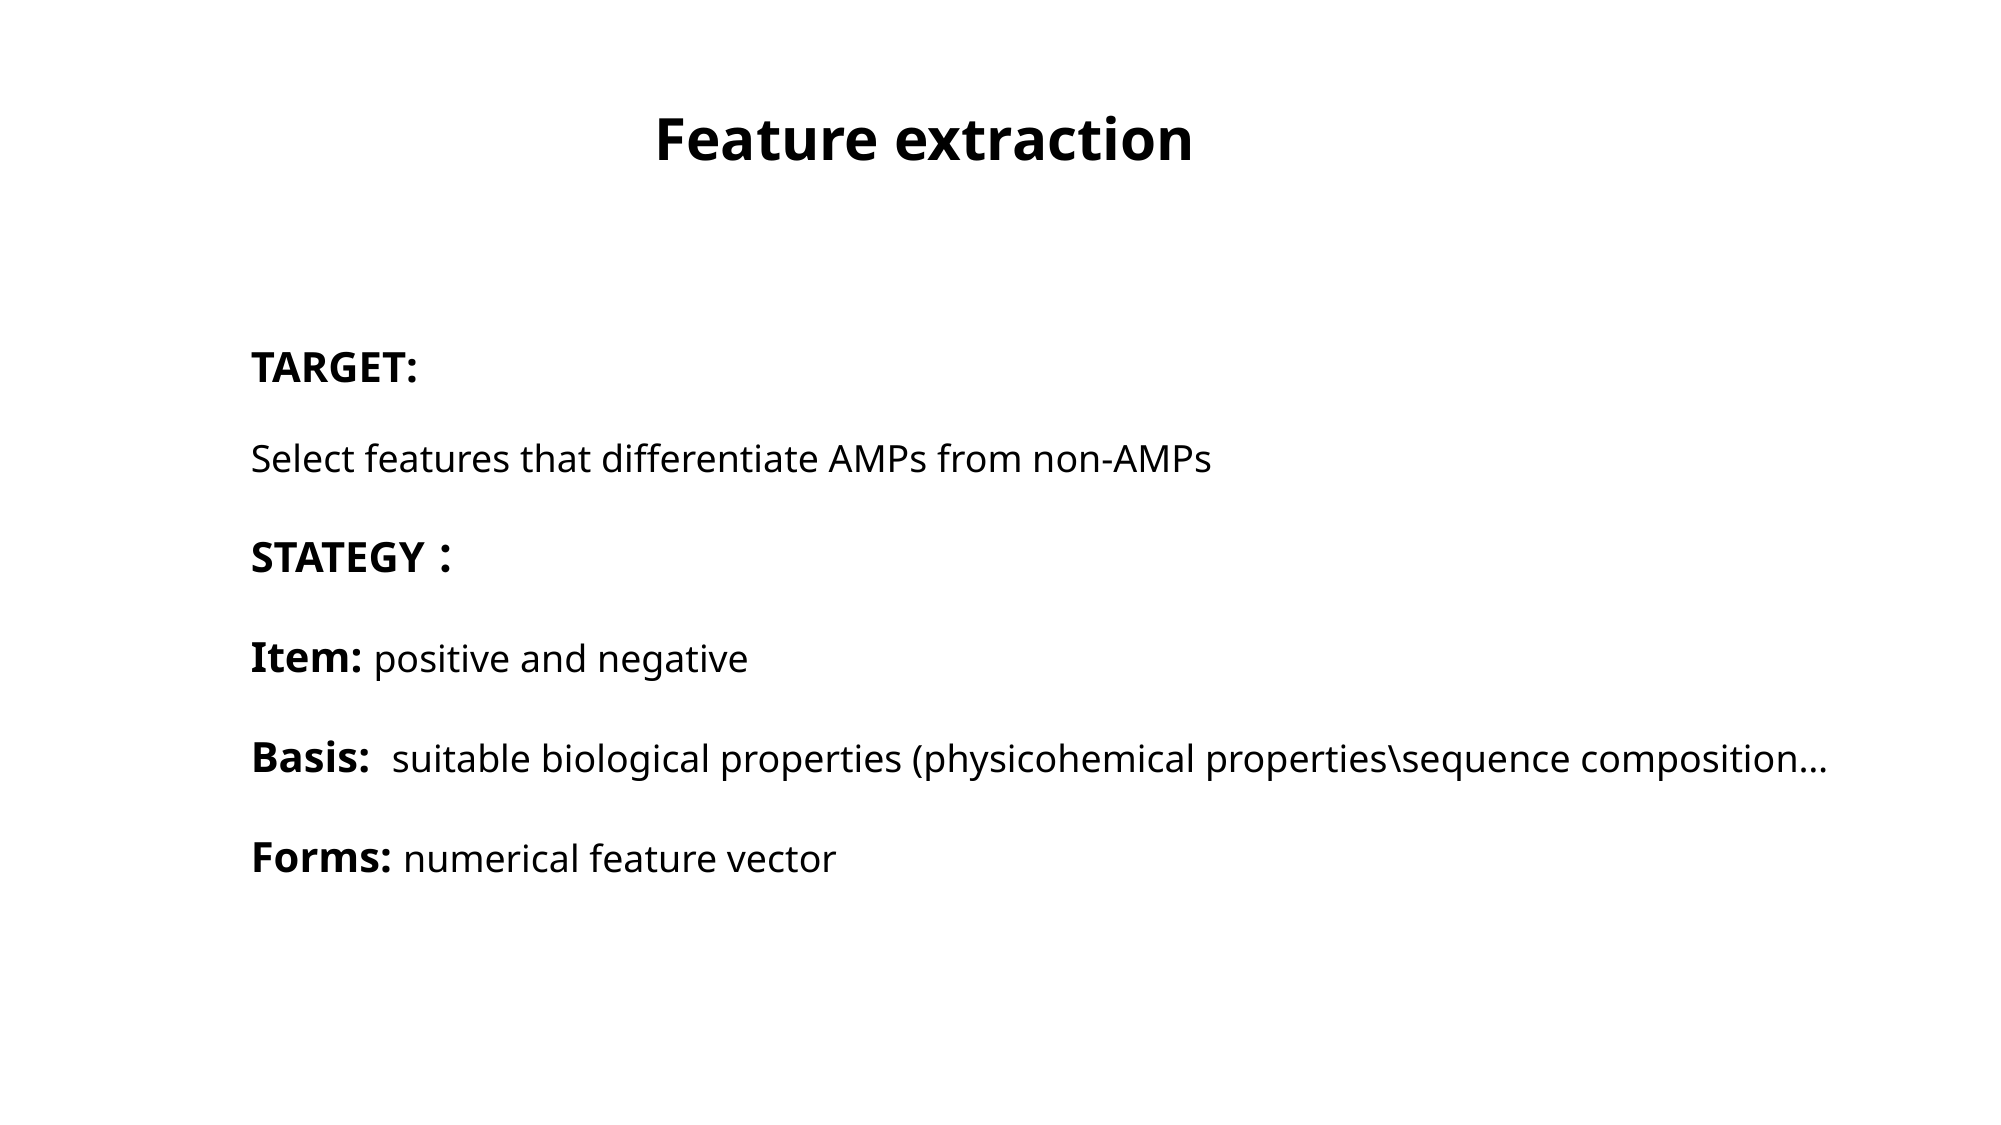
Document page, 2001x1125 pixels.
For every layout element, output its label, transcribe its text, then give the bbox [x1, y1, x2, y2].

text_box TARGET: Select features that differentiate AMPs from non-AMPs STATEGY： Item: positive and negative Basis: suitable biological properties (physicohemical properties\sequence composition… Forms: numerical feature vector [236, 282, 2000, 978]
text_box Feature extraction [639, 94, 1492, 180]
